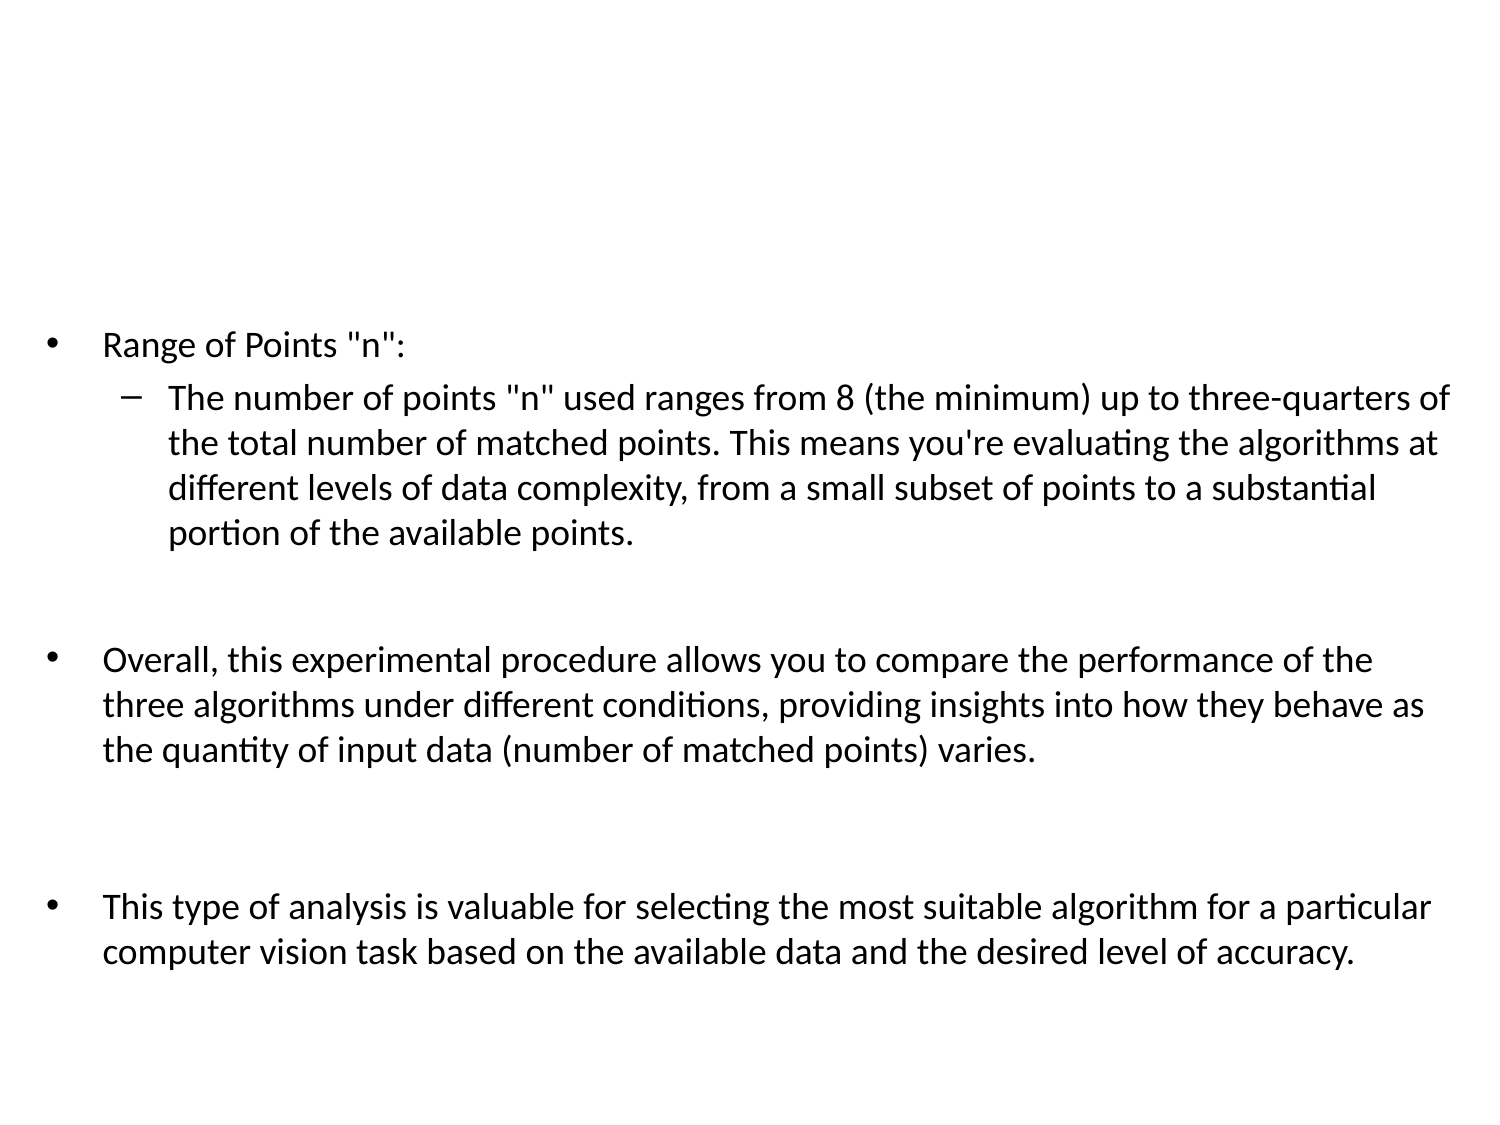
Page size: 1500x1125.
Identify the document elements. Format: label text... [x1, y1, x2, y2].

list Range of Points "n": The number of points "n" used ranges from 8 (the minimum) up to three-quarters of the total number of matched points. This means you're evaluating the algorithms at different levels of data complexity, from a small subset of points to a substantial portion of the available points. Overall, this experimental procedure allows you to compare the performance of the three algorithms under different conditions, providing insights into how they behave as the quantity of input data (number of matched points) varies. This type of analysis is valuable for selecting the most suitable algorithm for a particular computer vision task based on the available data and the desired level of accuracy. [31, 312, 1469, 1125]
